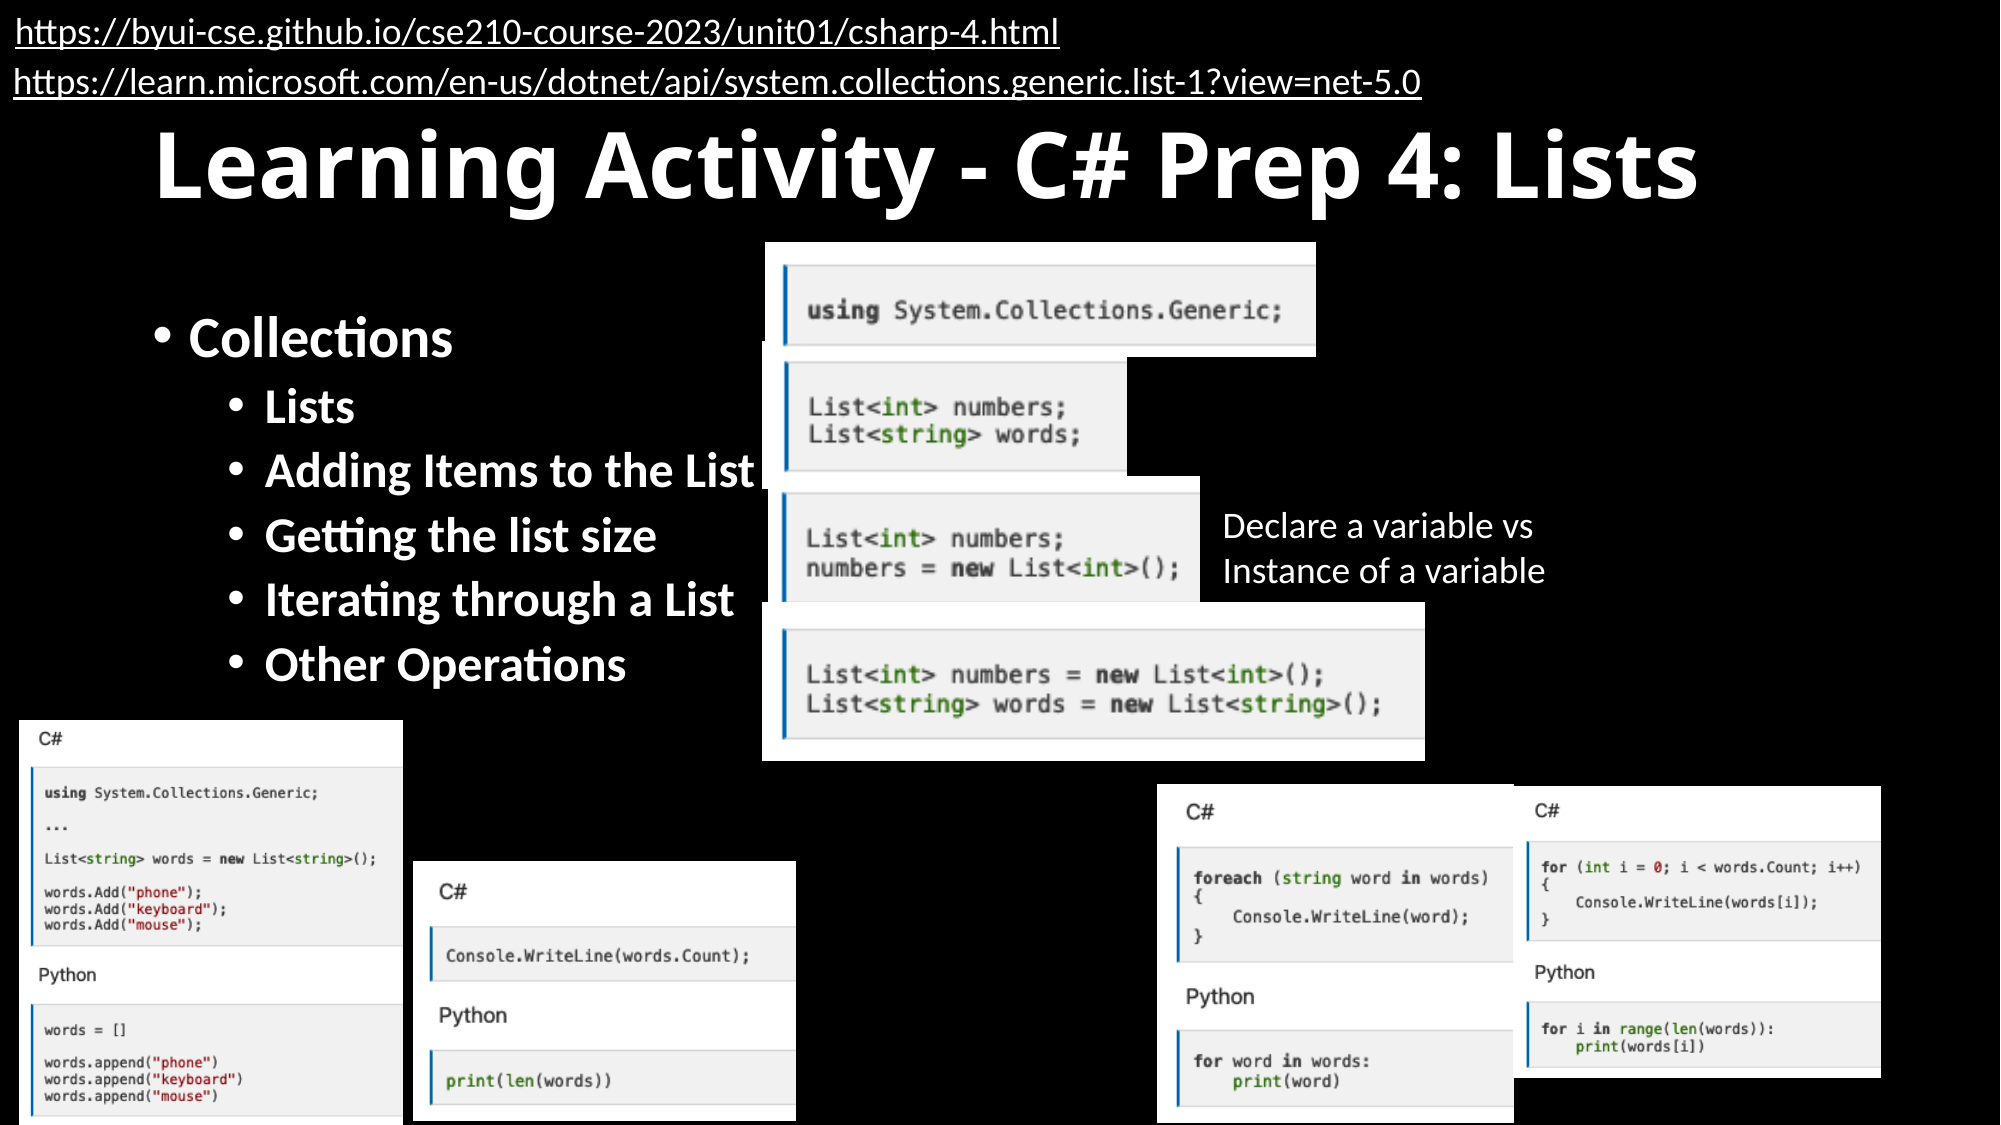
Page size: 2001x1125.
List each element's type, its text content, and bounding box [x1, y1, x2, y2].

title Learning Activity - C# Prep 4: Lists [137, 59, 1863, 278]
list Collections Lists Adding Items to the List Getting the list size Iterating through a List Other Operations [137, 299, 988, 1014]
picture [413, 861, 796, 1121]
picture [1157, 784, 1881, 1123]
text_box https://byui-cse.github.io/cse210-course-2023/unit01/csharp-4.html [0, 0, 1200, 60]
picture [19, 720, 403, 1125]
text_box Declare a variable vs Instance of a variable [1207, 493, 1562, 599]
text_box https://learn.microsoft.com/en-us/dotnet/api/system.collections.generic.list-1?view=net-5.0 [0, 49, 1514, 110]
picture [762, 242, 1425, 761]
